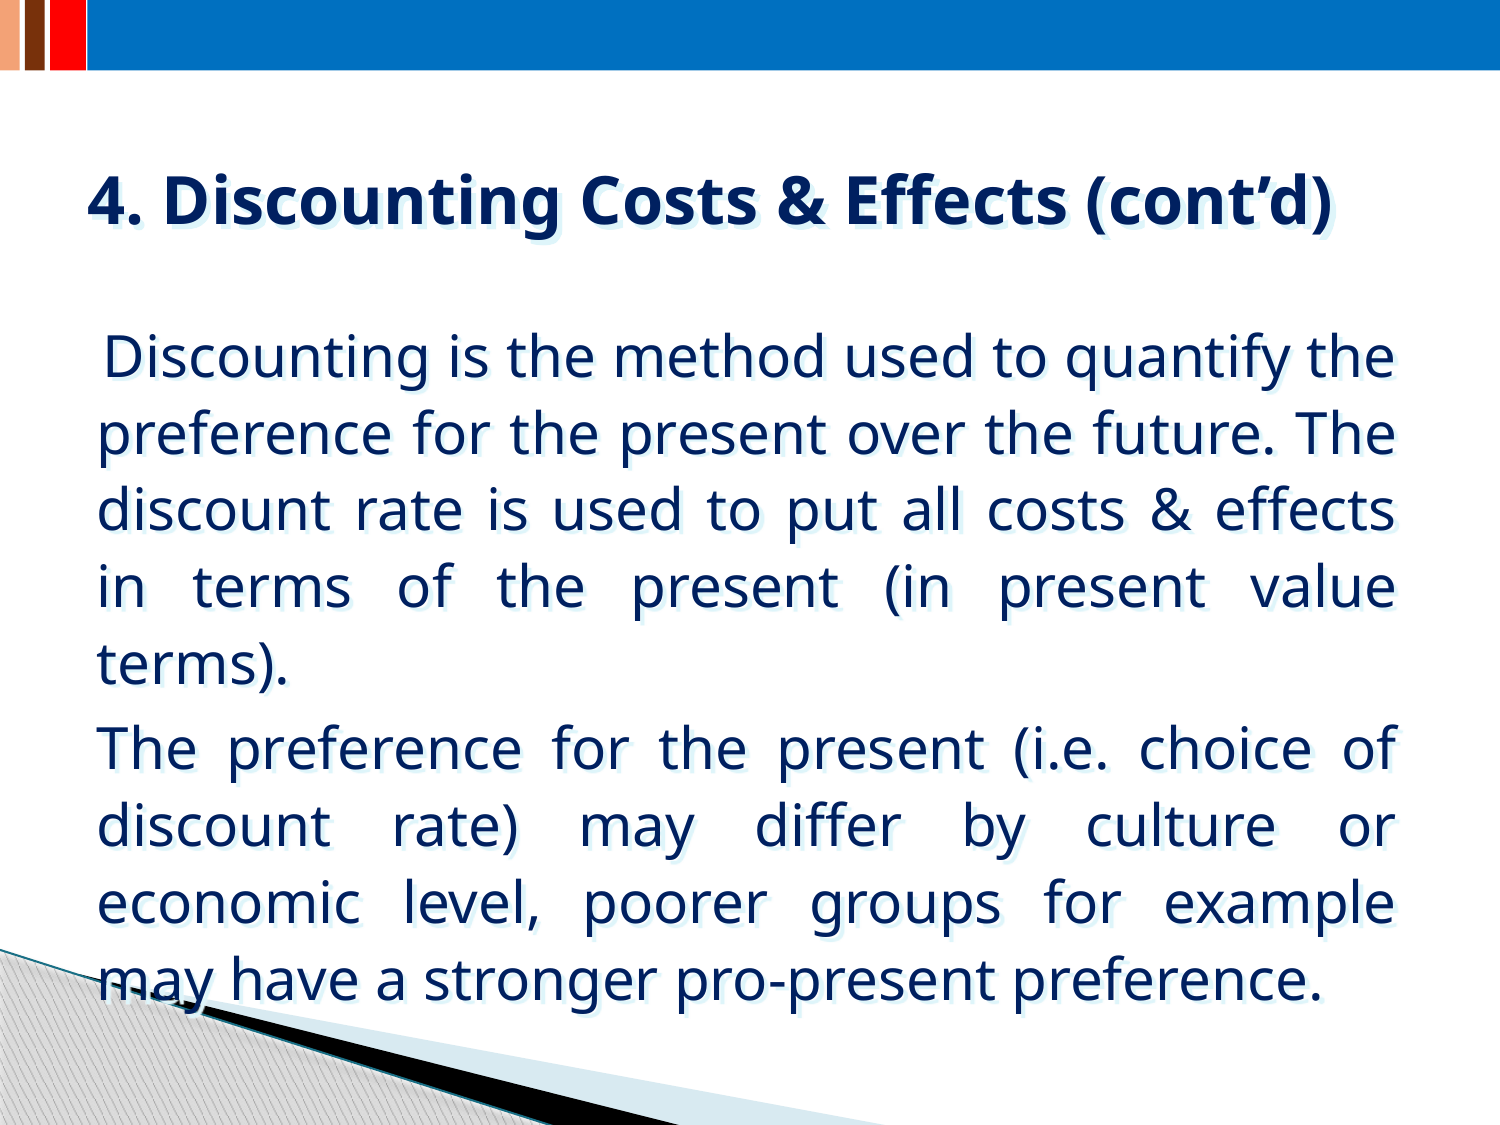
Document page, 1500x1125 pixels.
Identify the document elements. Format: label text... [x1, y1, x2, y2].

list Discounting is the method used to quantify the preference for the present over the future. The discount rate is used to put all costs & effects in terms of the present (in present value terms). The preference for the present (i.e. choice of discount rate) may differ by culture or economic level, poorer groups for example may have a stronger pro-present preference. [82, 304, 1412, 1020]
text_box 4. Discounting Costs & Effects (cont’d) [72, 142, 1442, 246]
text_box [0, 0, 1500, 71]
